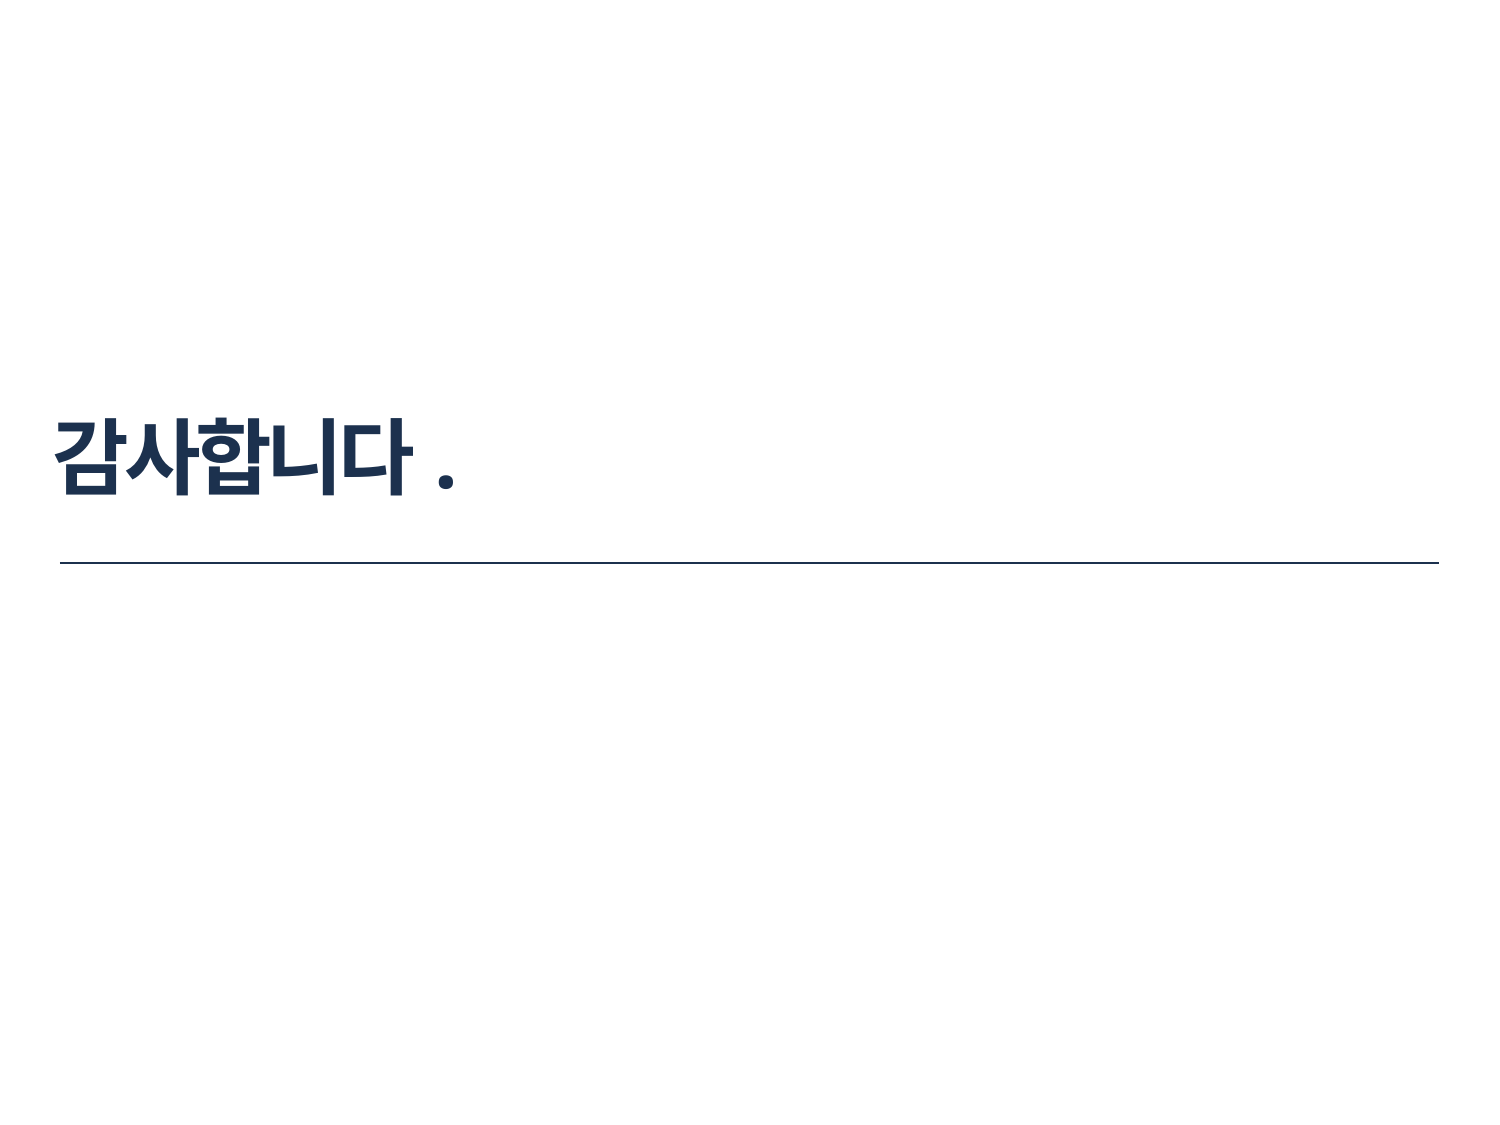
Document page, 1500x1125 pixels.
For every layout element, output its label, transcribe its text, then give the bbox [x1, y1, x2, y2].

title 감사합니다. [37, 397, 608, 569]
